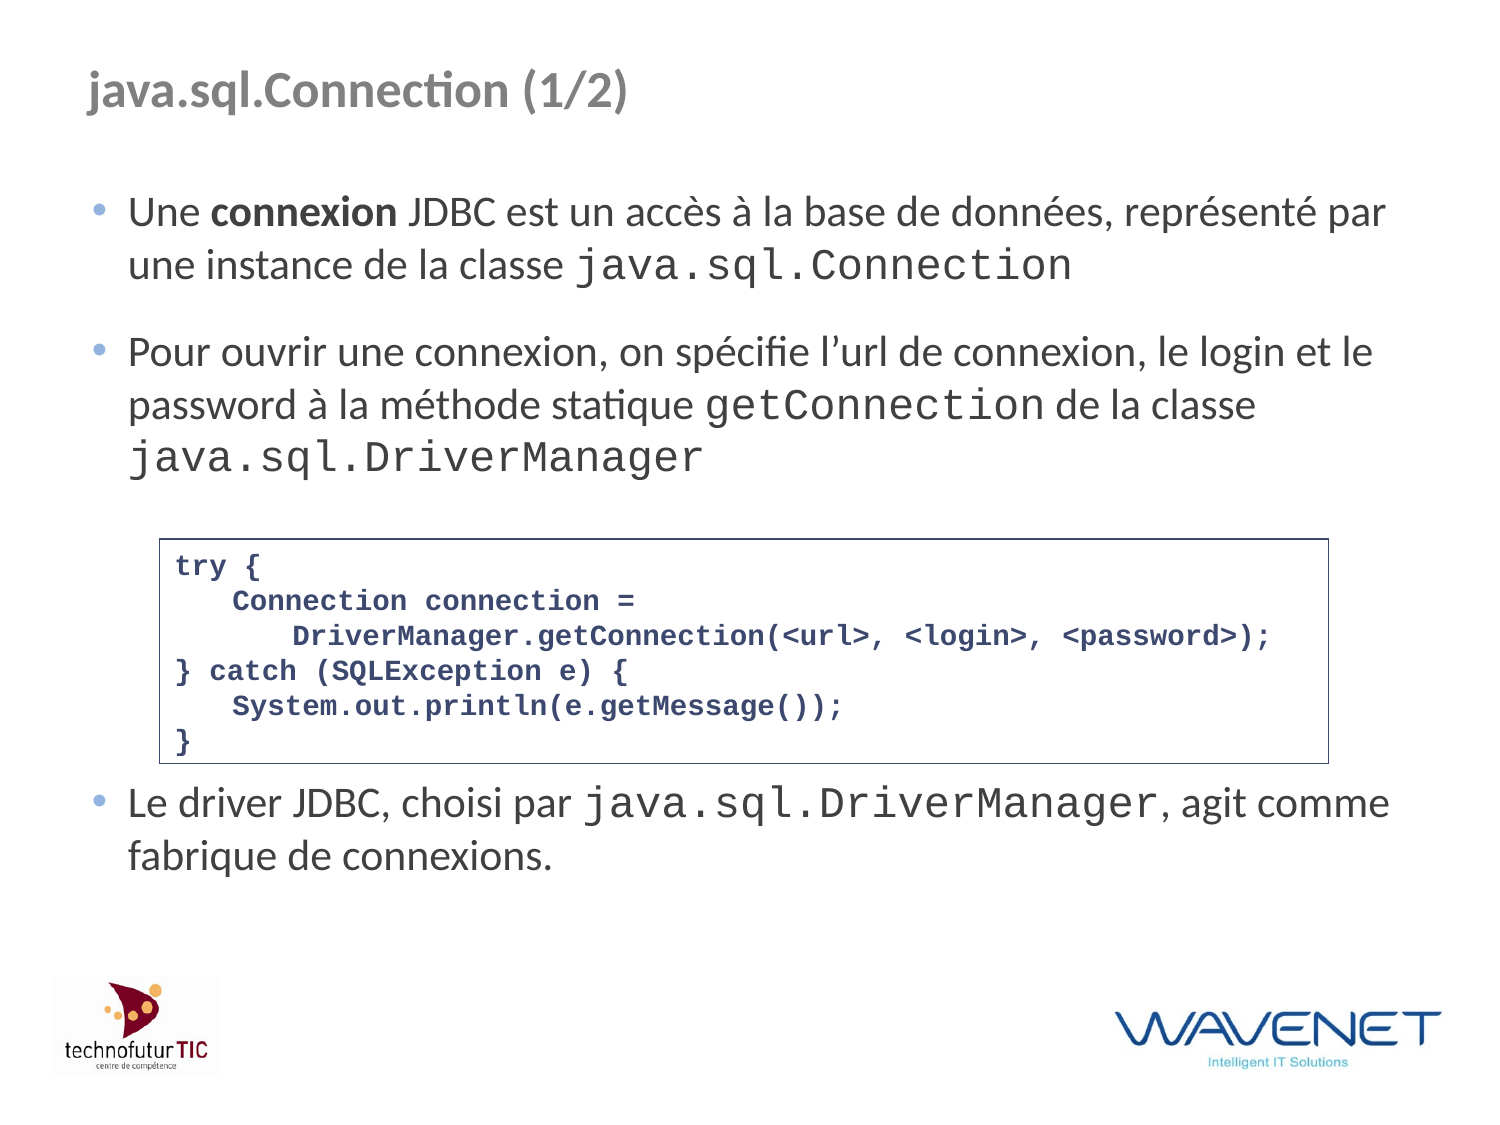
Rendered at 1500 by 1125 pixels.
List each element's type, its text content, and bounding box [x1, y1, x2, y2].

picture [1113, 1009, 1443, 1071]
list Une connexion JDBC est un accès à la base de données, représenté par une instance de la classe java.sql.Connection Pour ouvrir une connexion, on spécifie l’url de connexion, le login et le password à la méthode statique getConnection de la classe java.sql.DriverManager Le driver JDBC, choisi par java.sql.DriverManager, agit comme fabrique de connexions. [76, 175, 1428, 906]
text_box try { Connection connection = DriverManager.getConnection(<url>, <login>, <password>); } catch (SQLException e) { System.out.println(e.getMessage()); } [159, 538, 1329, 764]
picture [53, 975, 218, 1077]
title java.sql.Connection (1/2) [72, 47, 1426, 145]
